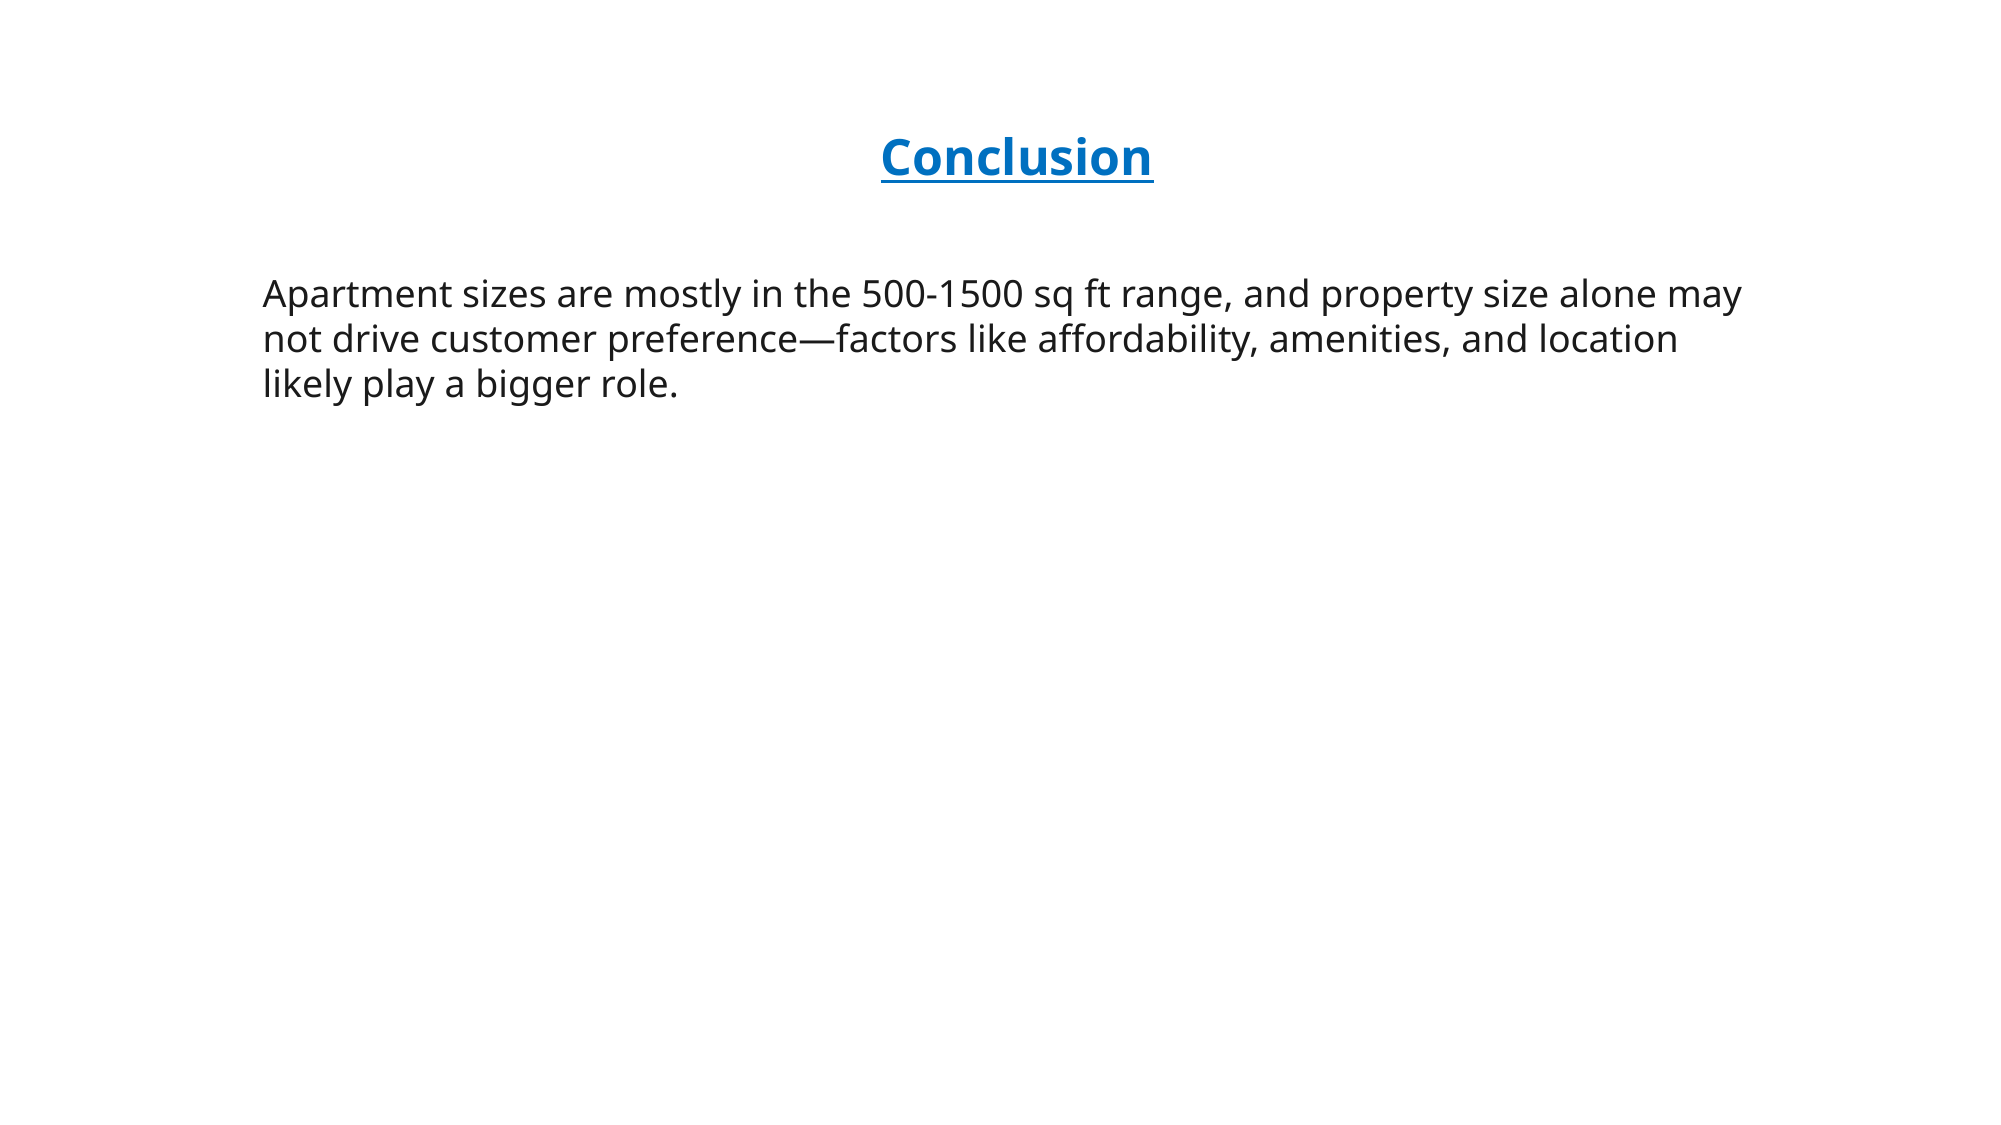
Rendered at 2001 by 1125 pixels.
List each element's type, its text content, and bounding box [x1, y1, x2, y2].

text_box Conclusion [517, 118, 1518, 194]
text_box Apartment sizes are mostly in the 500-1500 sq ft range, and property size alone may not drive customer preference—factors like affordability, amenities, and location likely play a bigger role. [247, 262, 1787, 548]
